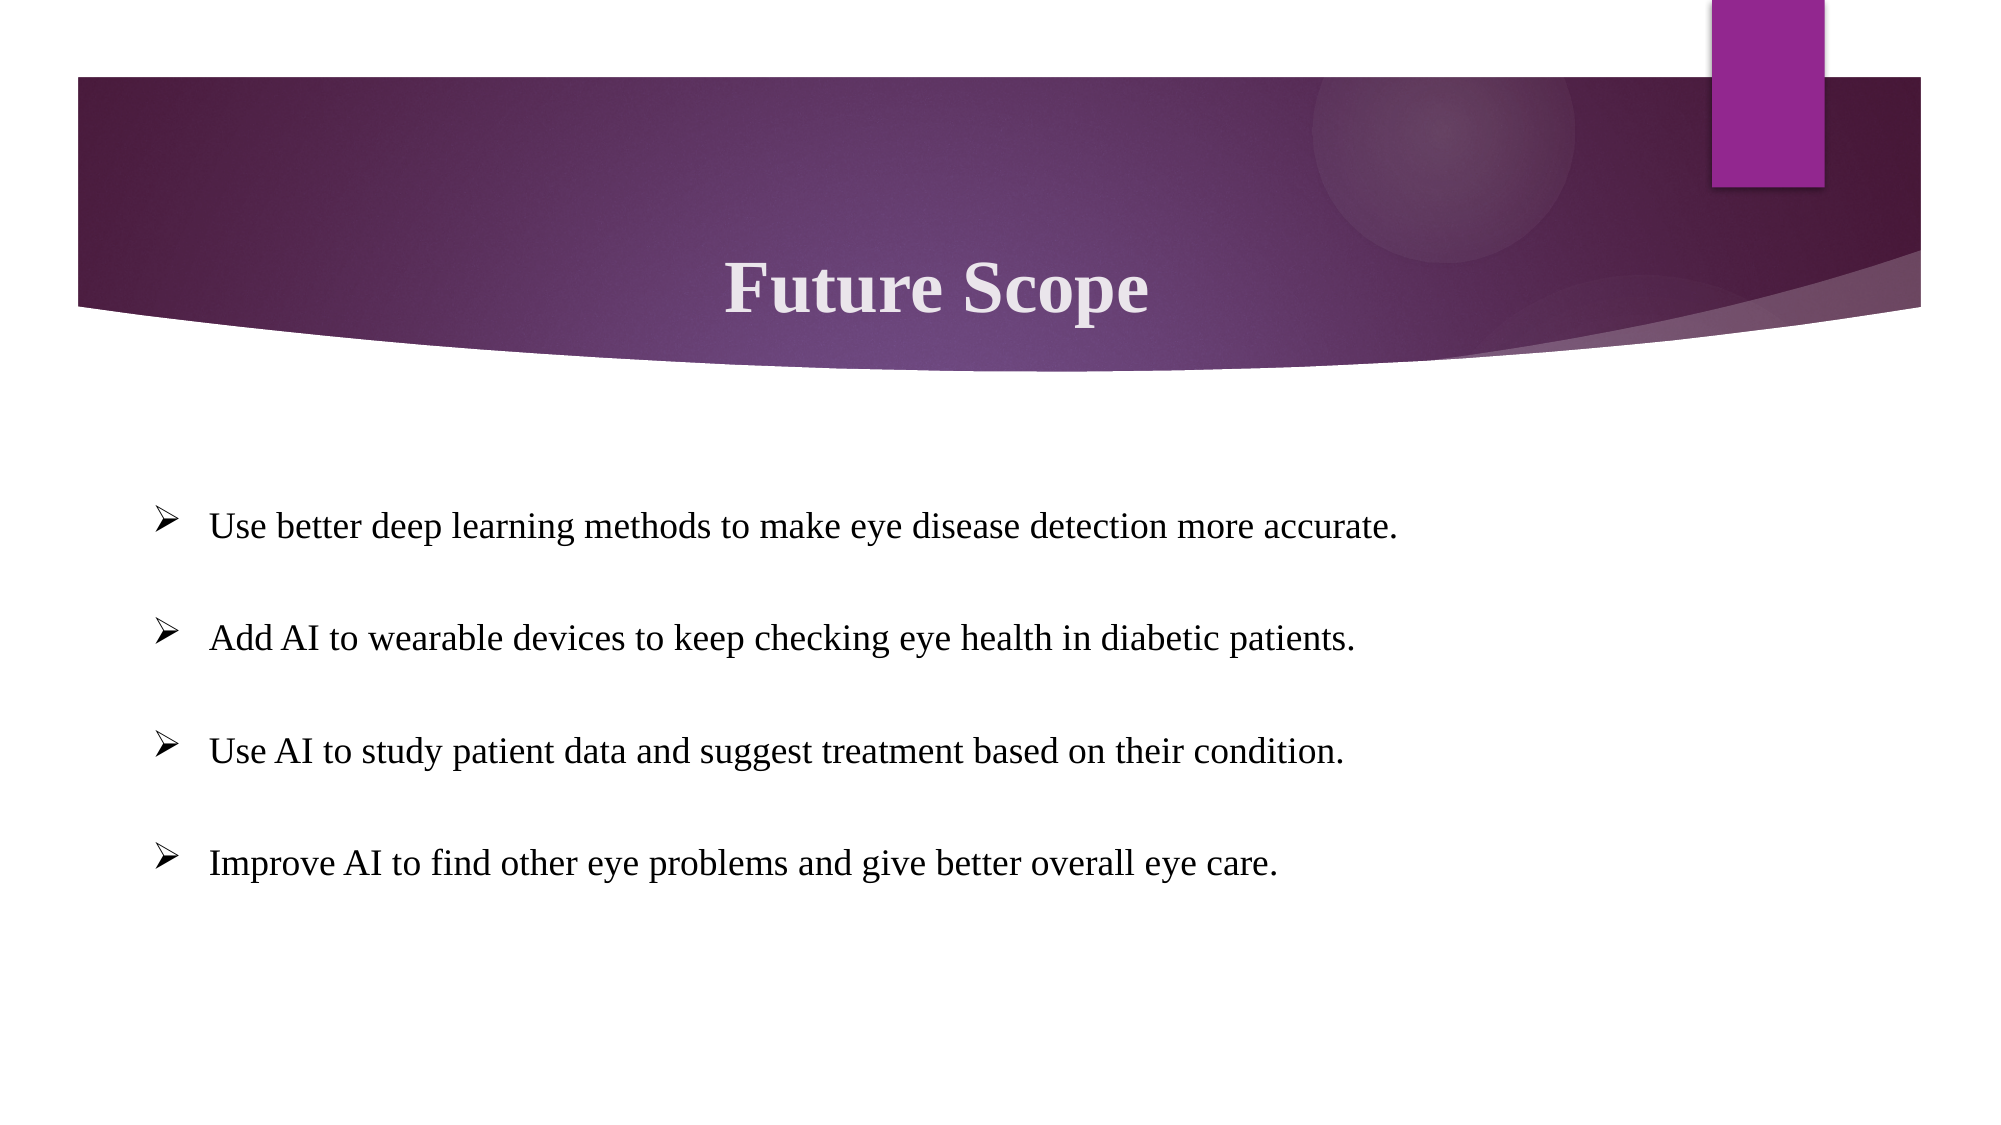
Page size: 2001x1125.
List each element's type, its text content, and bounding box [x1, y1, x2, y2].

list Use better deep learning methods to make eye disease detection more accurate. Add AI to wearable devices to keep checking eye health in diabetic patients. Use AI to study patient data and suggest treatment based on their condition. Improve AI to find other eye problems and give better overall eye care. [137, 331, 1424, 985]
title Future Scope [218, 223, 1656, 340]
